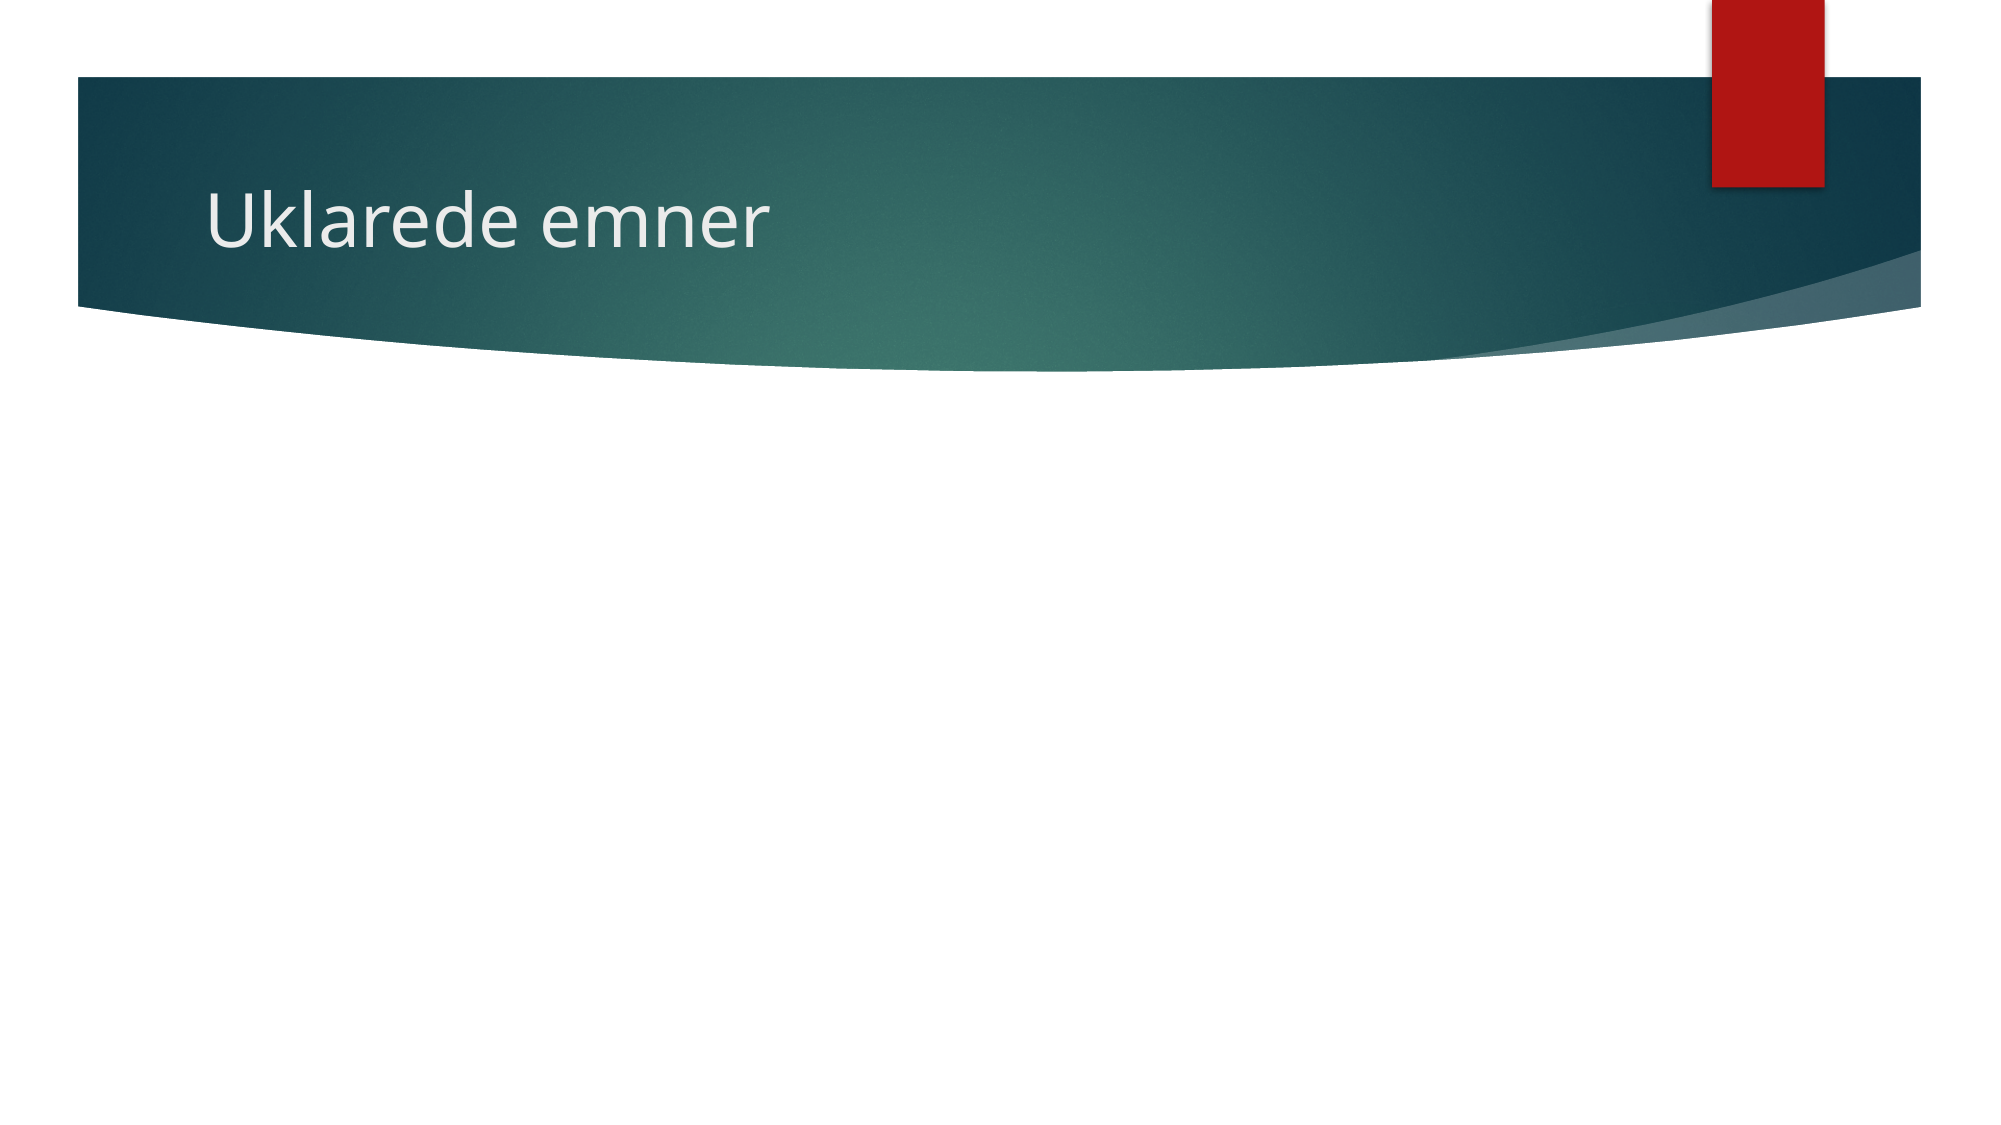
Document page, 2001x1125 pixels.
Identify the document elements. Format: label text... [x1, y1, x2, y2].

title Uklarede emner [189, 159, 1638, 276]
